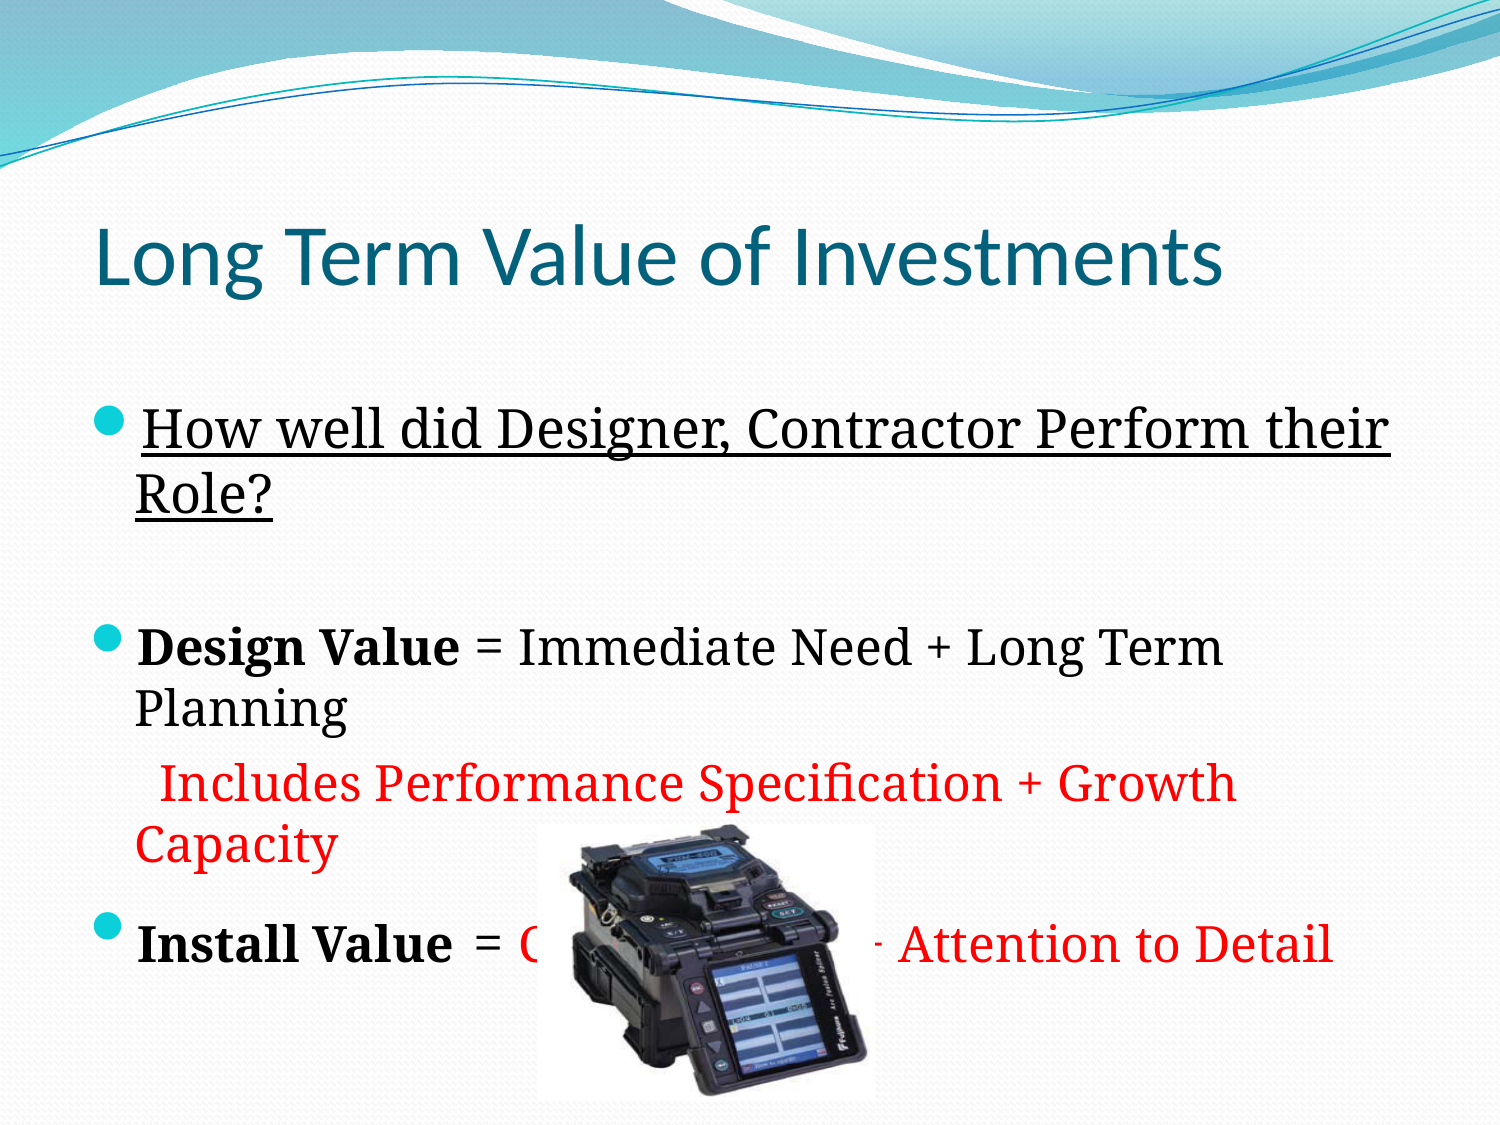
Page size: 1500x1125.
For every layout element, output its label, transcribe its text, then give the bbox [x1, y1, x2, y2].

picture [537, 824, 876, 1101]
title Long Term Value of Investments [75, 115, 1425, 303]
list How well did Designer, Contractor Perform their Role? Design Value = Immediate Need + Long Term Planning Includes Performance Specification + Growth Capacity Install Value = Craftmanship + Attention to Detail [75, 387, 1425, 1038]
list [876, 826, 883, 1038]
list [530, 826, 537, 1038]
